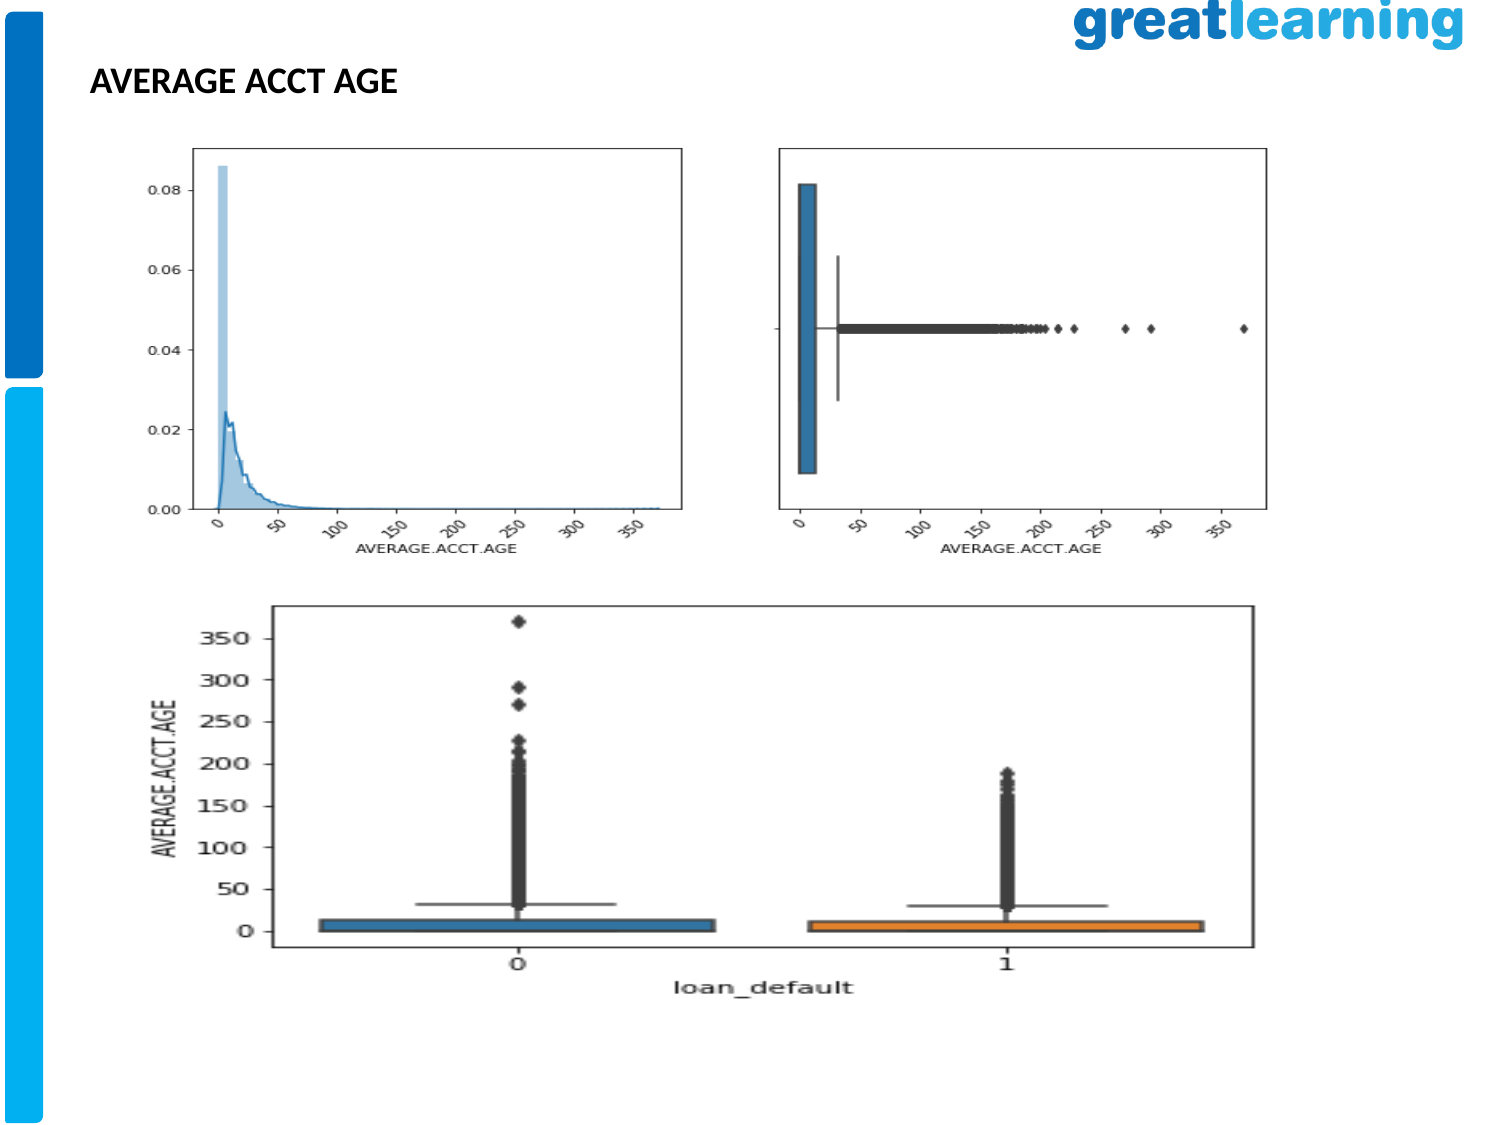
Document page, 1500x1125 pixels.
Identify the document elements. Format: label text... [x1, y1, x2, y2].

picture [135, 136, 1282, 563]
picture [1074, 0, 1463, 50]
text_box AVERAGE ACCT AGE [74, 49, 597, 109]
picture [135, 589, 1282, 1008]
